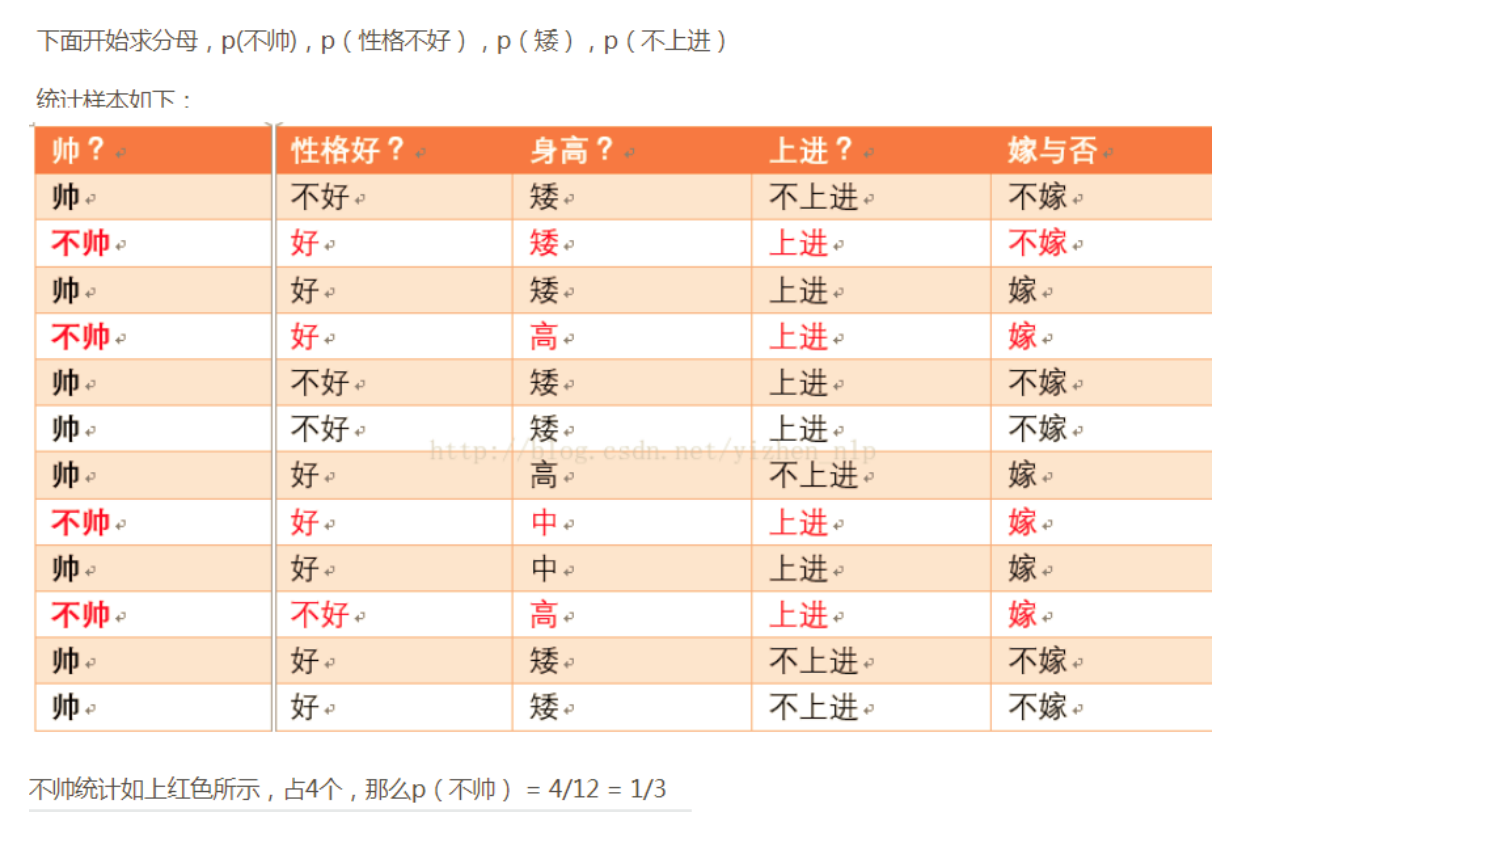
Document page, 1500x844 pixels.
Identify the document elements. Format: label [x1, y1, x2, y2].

picture [29, 19, 1213, 812]
